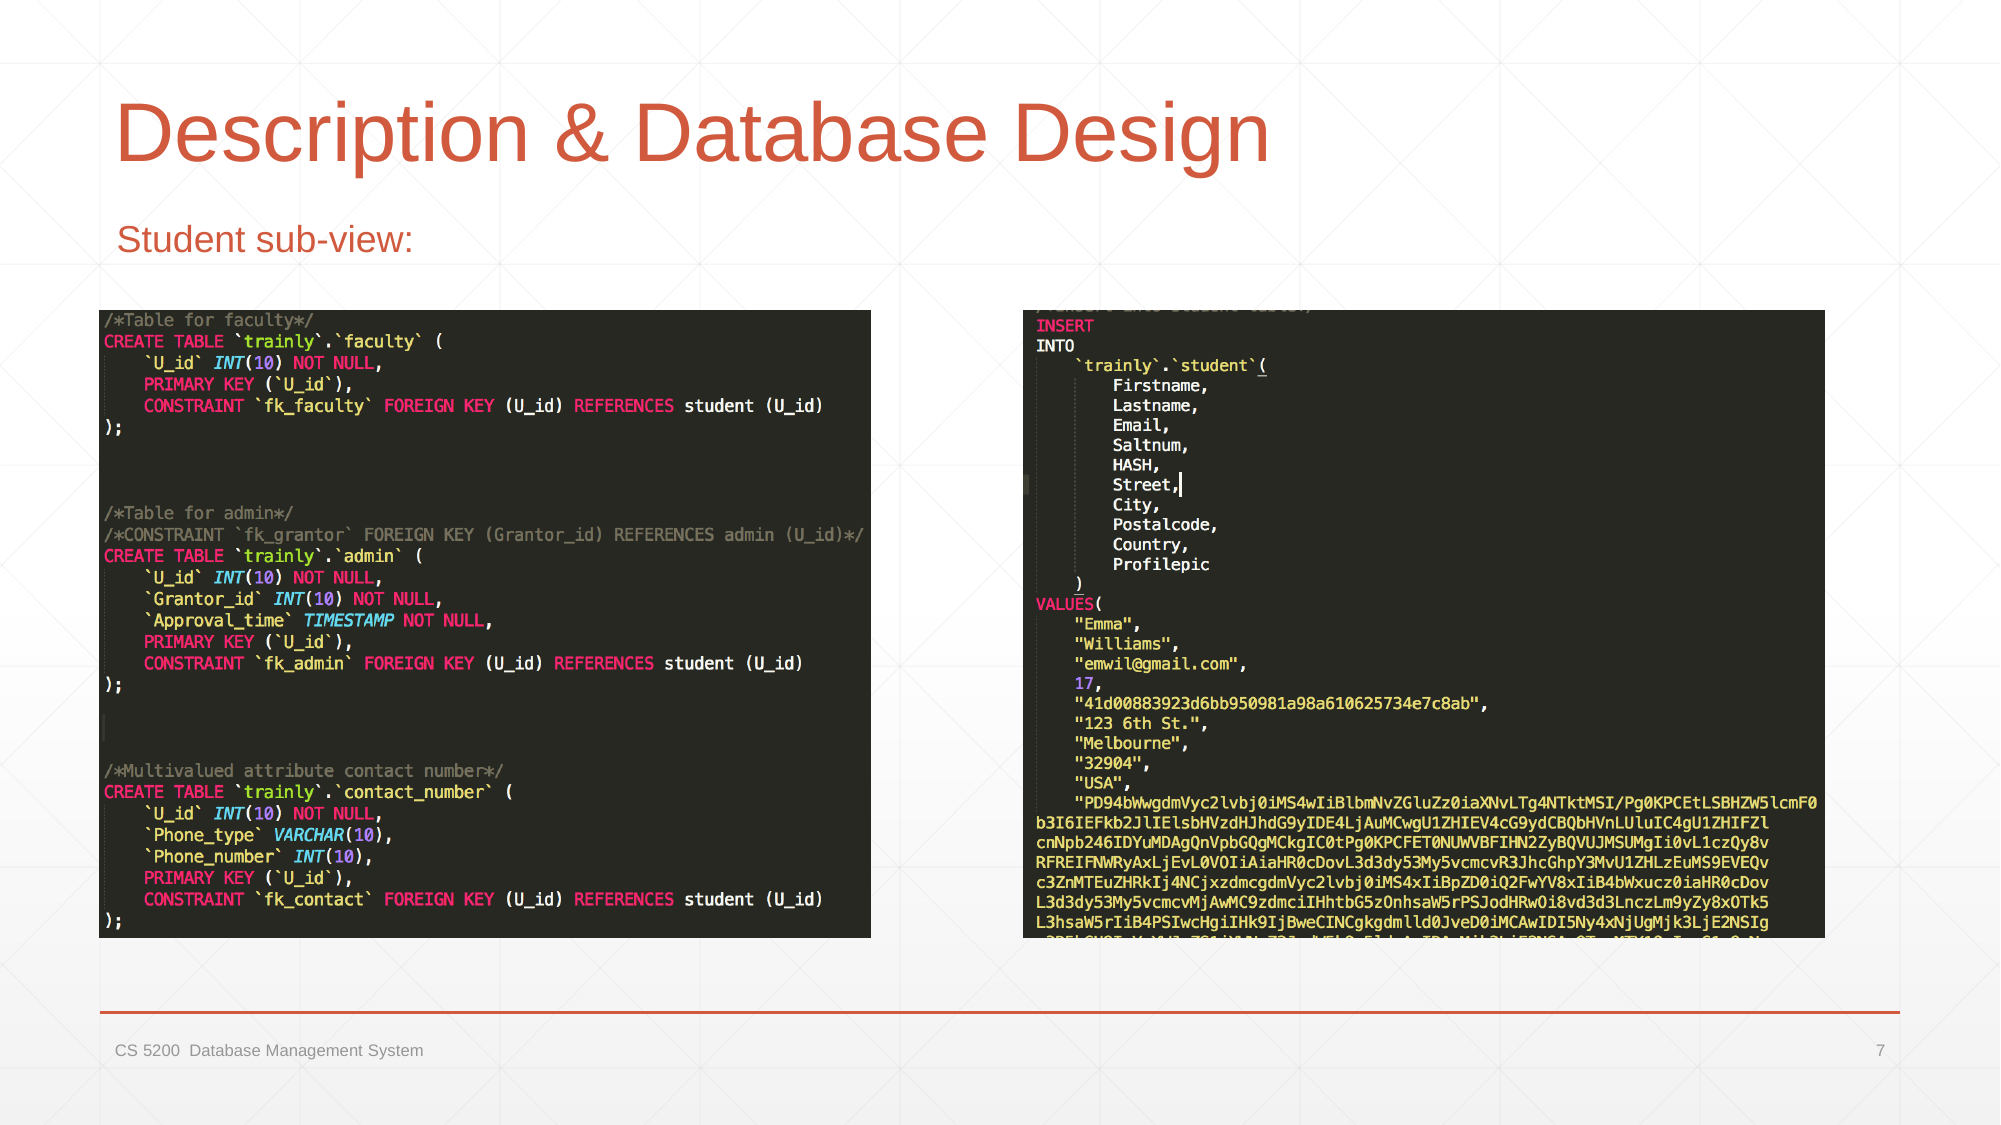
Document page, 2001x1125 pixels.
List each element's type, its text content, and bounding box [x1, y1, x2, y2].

picture [99, 310, 871, 938]
slide_number 7 [1749, 1031, 1901, 1069]
title Description & Database Design [99, 0, 1675, 188]
text_box Student sub-view: [101, 212, 430, 268]
picture [1023, 310, 1825, 938]
footer CS 5200 Database Management System [99, 1031, 1106, 1069]
